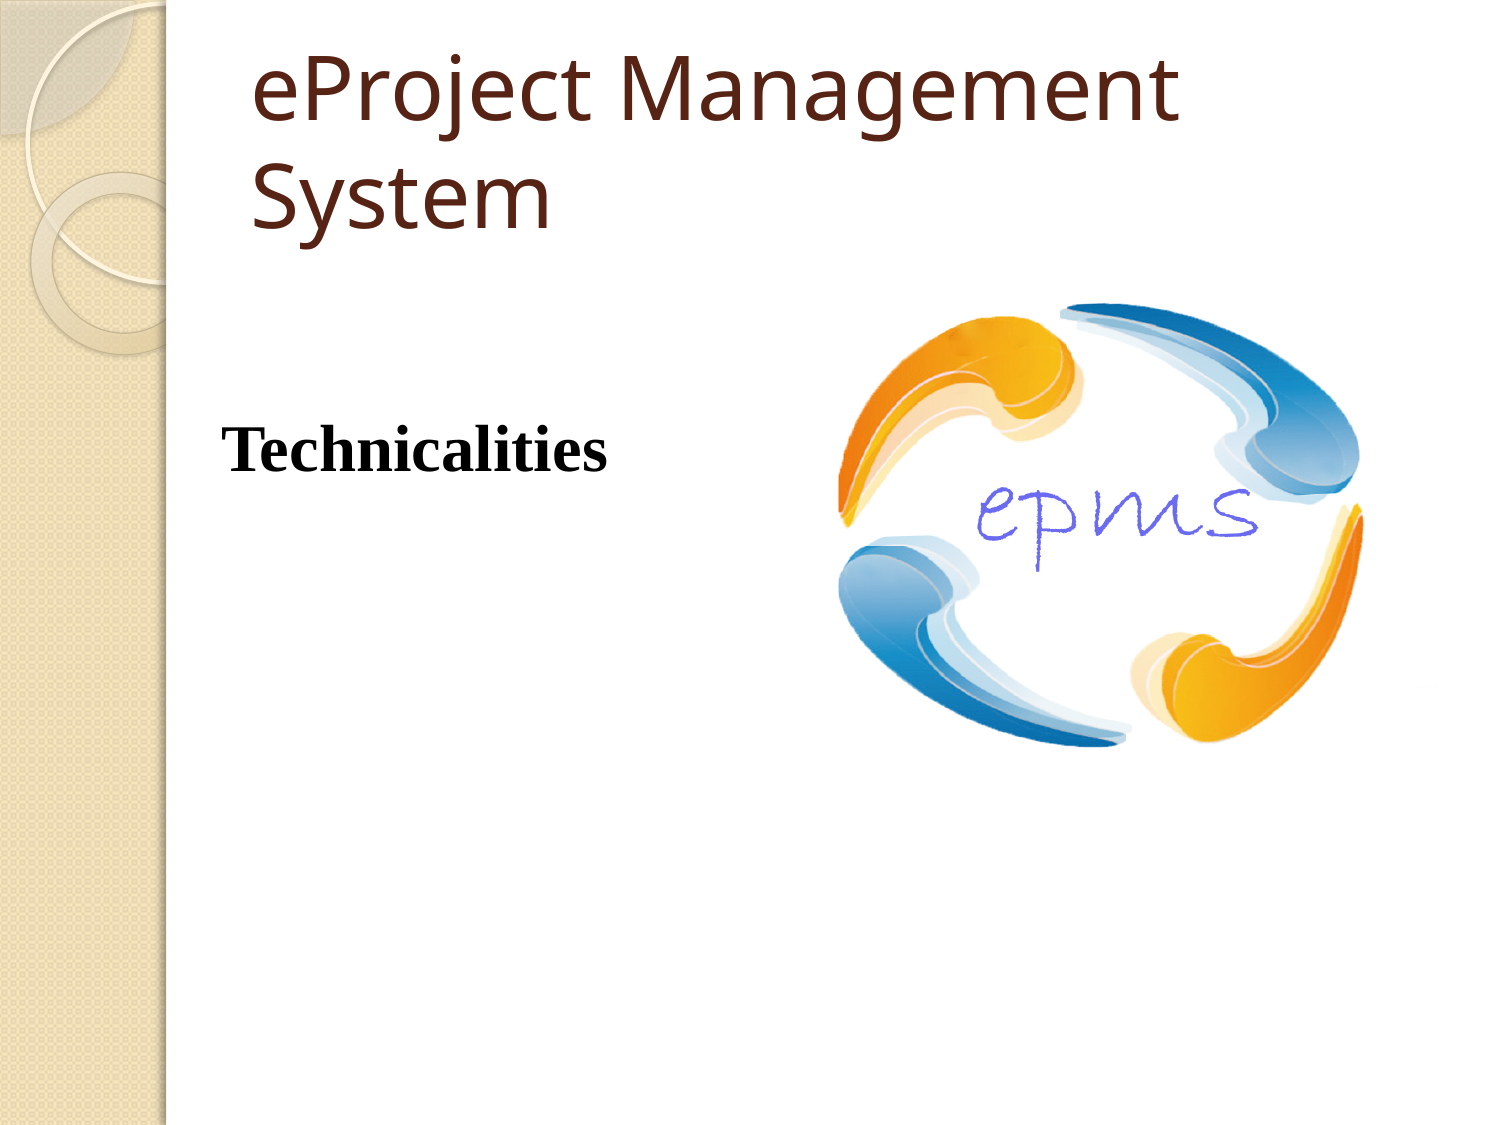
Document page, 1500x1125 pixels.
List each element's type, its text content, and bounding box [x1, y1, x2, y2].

title eProject Management System [235, 45, 1466, 233]
text_box Technicalities [206, 397, 683, 492]
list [690, 266, 1437, 794]
